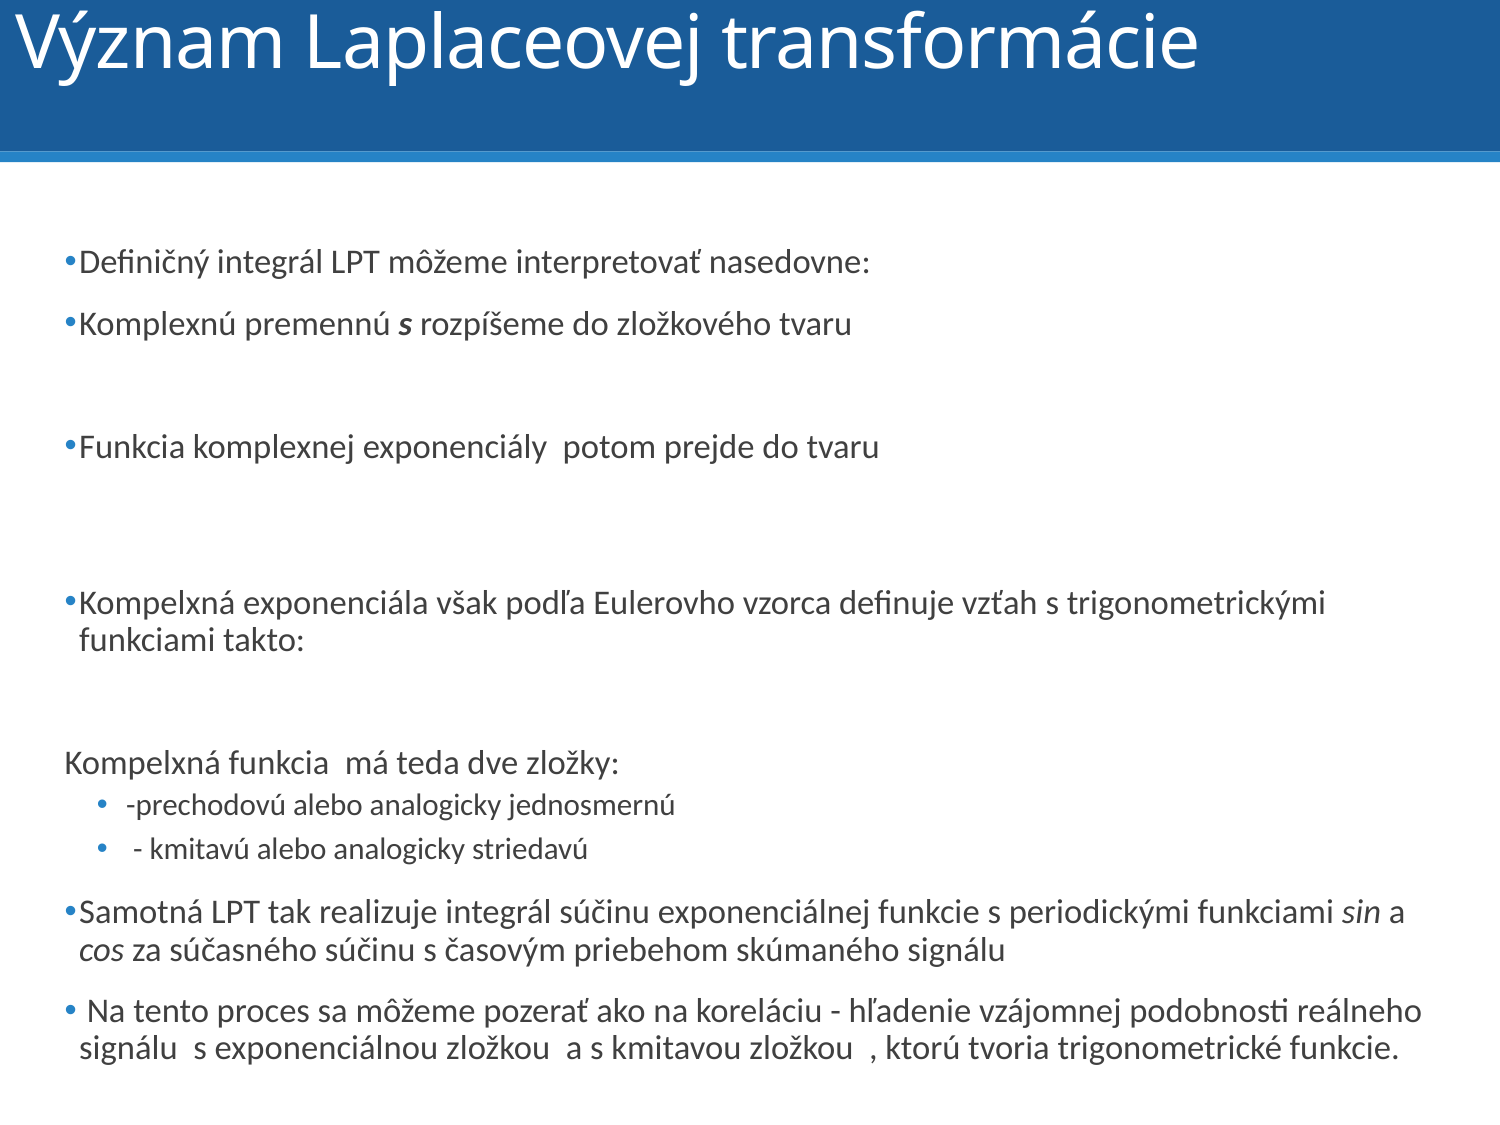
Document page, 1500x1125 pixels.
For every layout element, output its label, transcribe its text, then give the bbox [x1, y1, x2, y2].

title Význam Laplaceovej transformácie [0, 0, 1334, 146]
